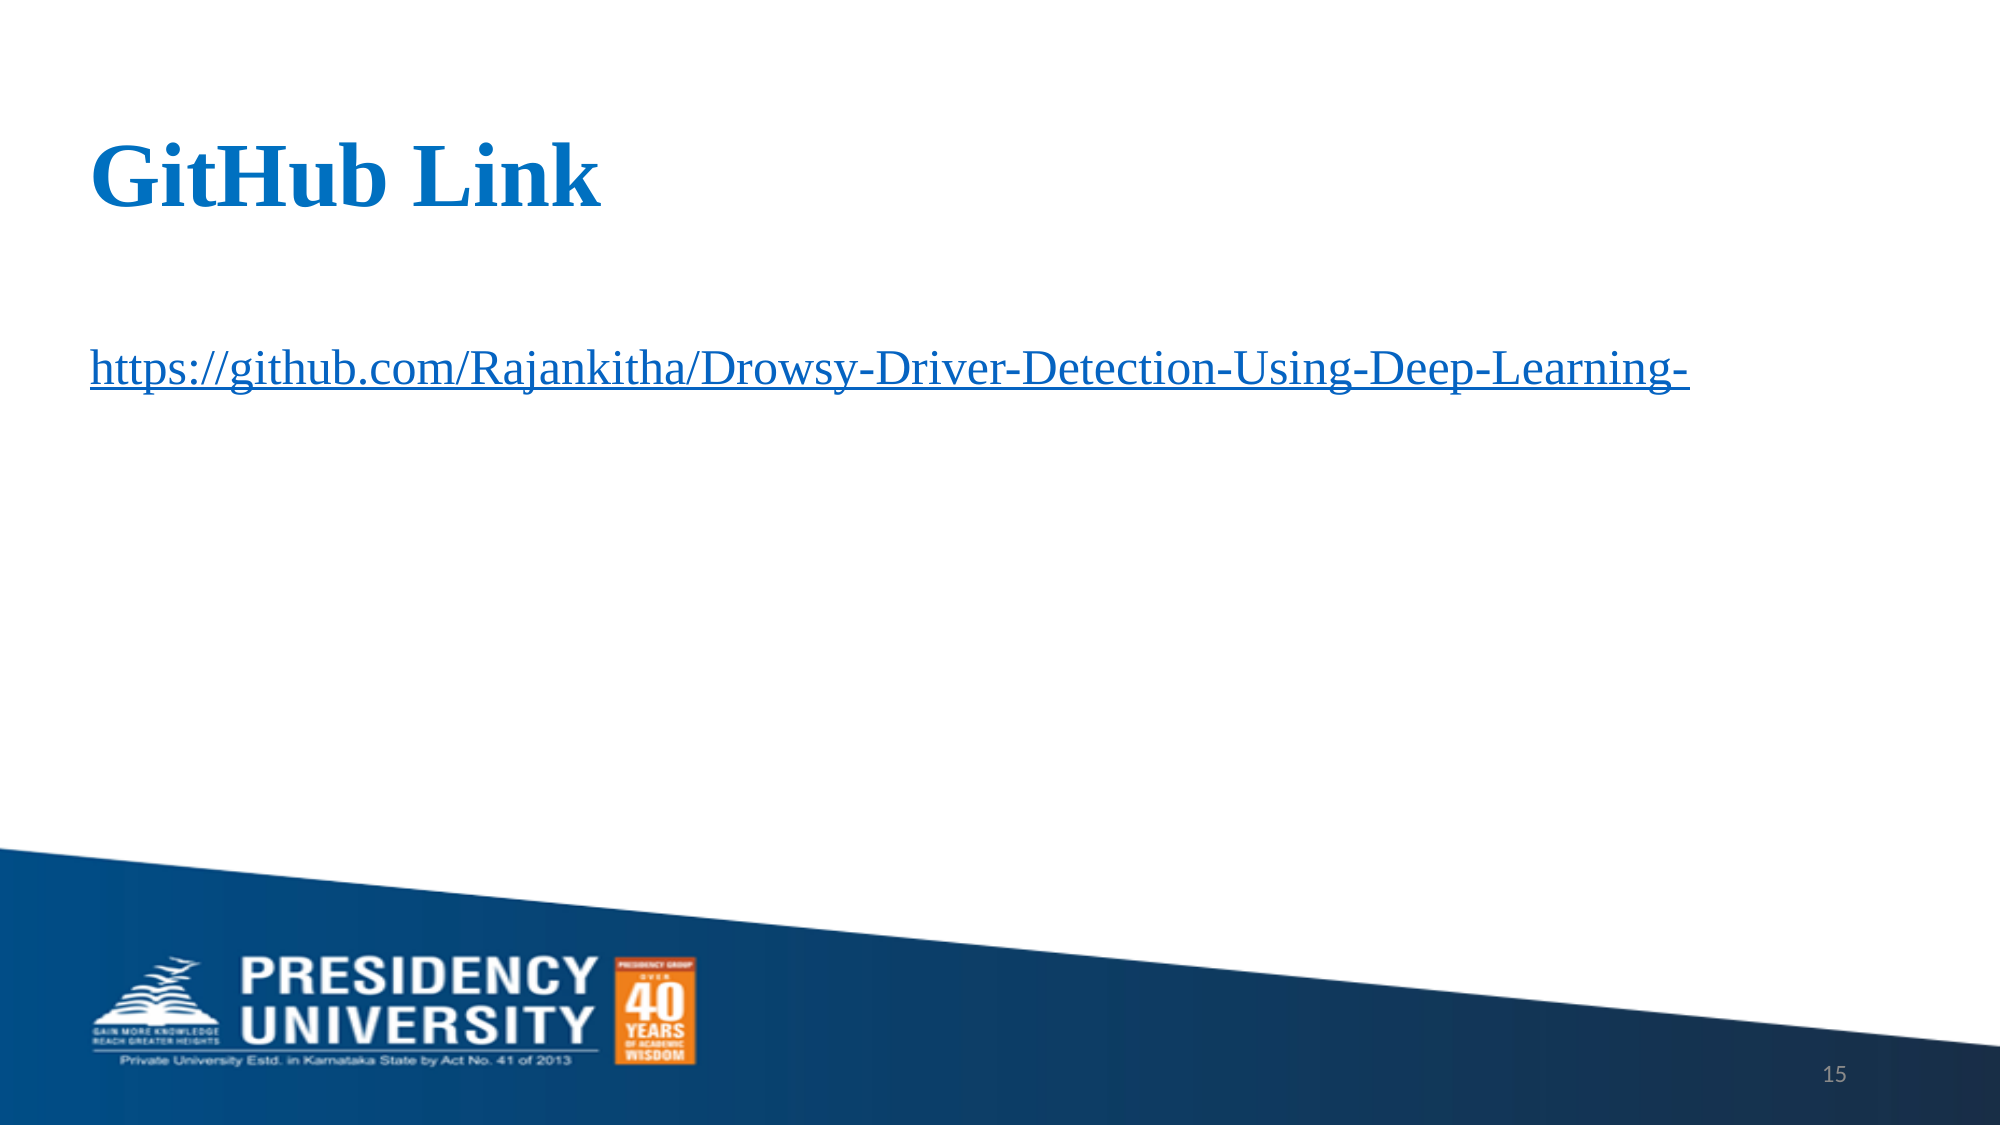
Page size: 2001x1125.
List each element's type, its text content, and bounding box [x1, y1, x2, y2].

text_box GitHub Link https://github.com/Rajankitha/Drowsy-Driver-Detection-Using-Deep-Learning- [75, 107, 1900, 462]
picture [0, 845, 2000, 1125]
slide_number 15 [1412, 1042, 1863, 1103]
